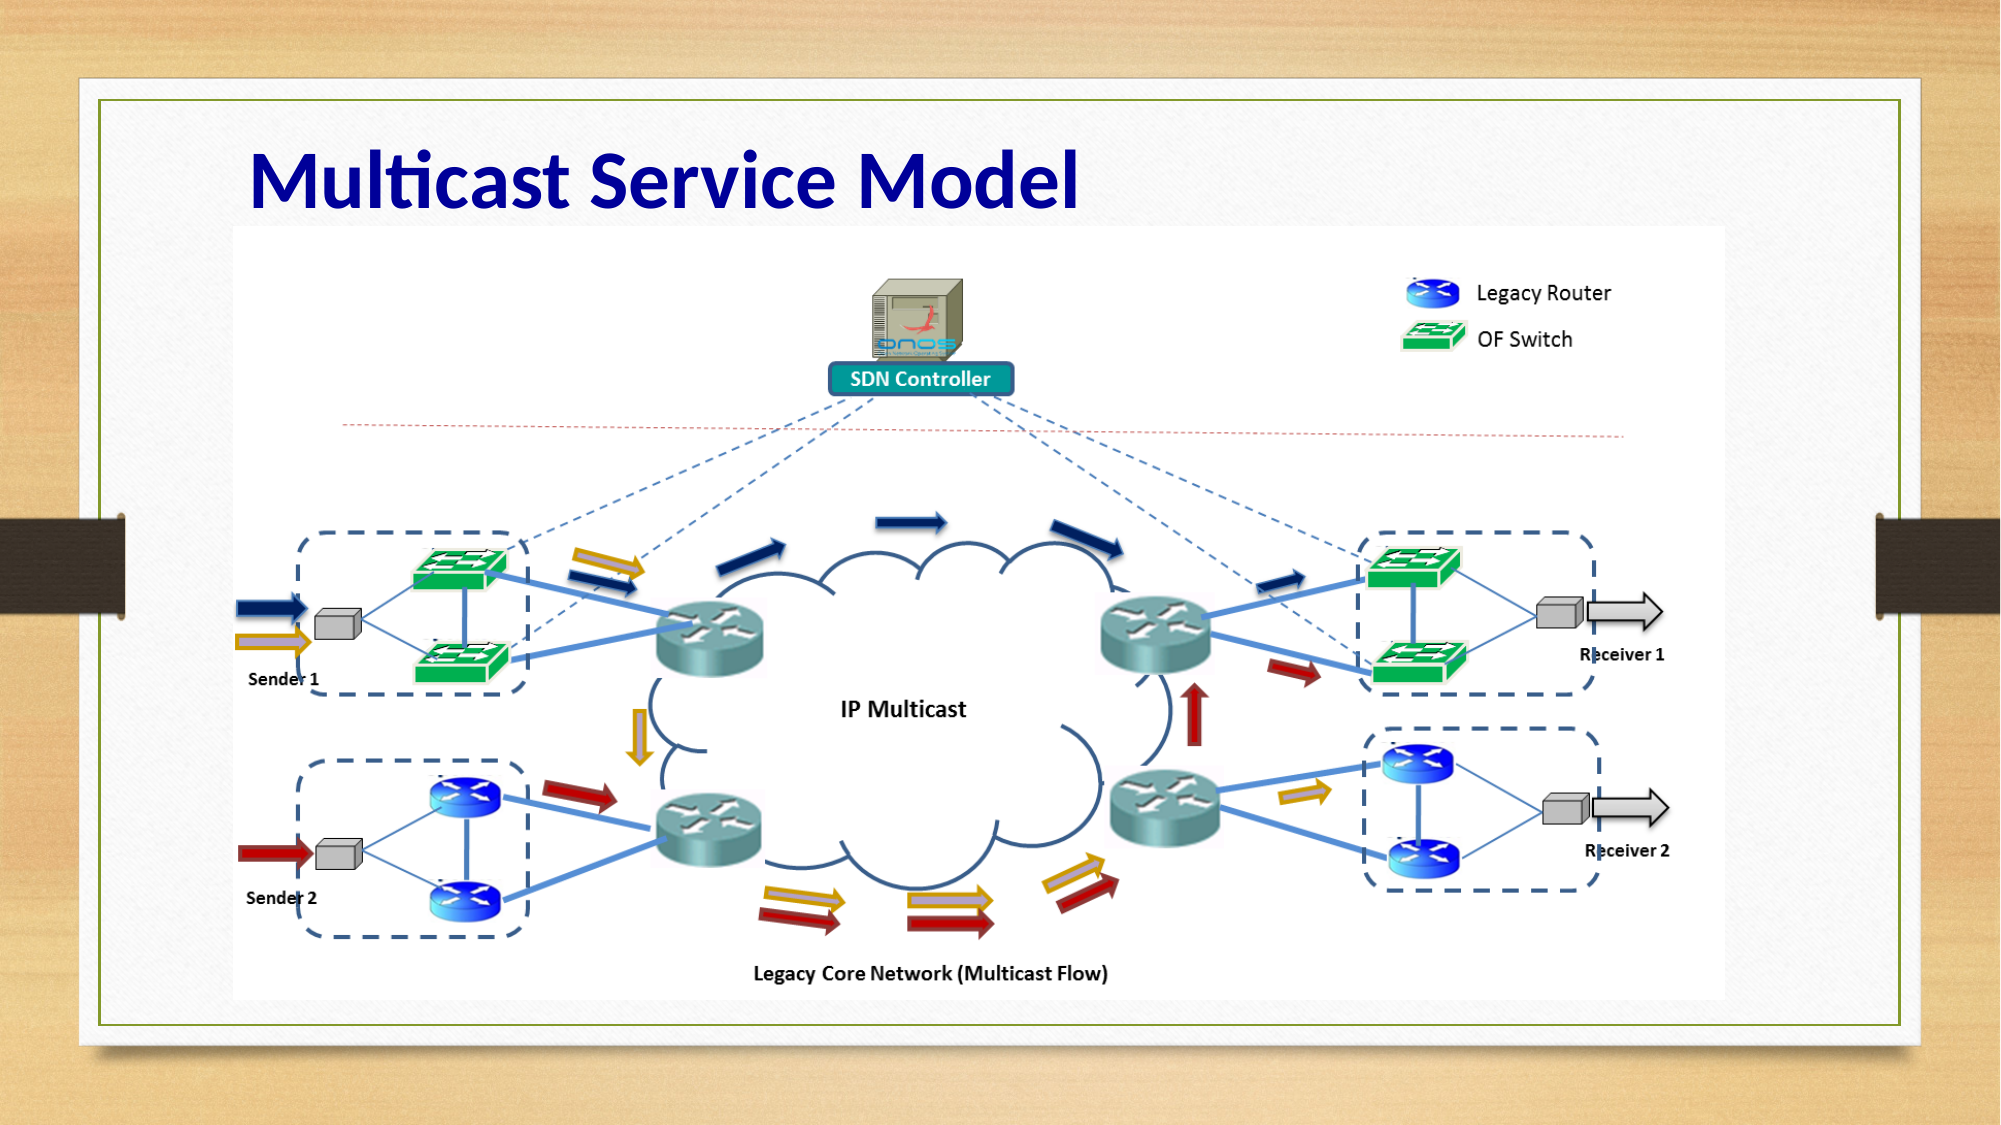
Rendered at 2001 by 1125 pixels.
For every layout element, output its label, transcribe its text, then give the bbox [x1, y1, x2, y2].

picture [0, 0, 2001, 1125]
text_box Multicast Service Model [233, 117, 1801, 453]
